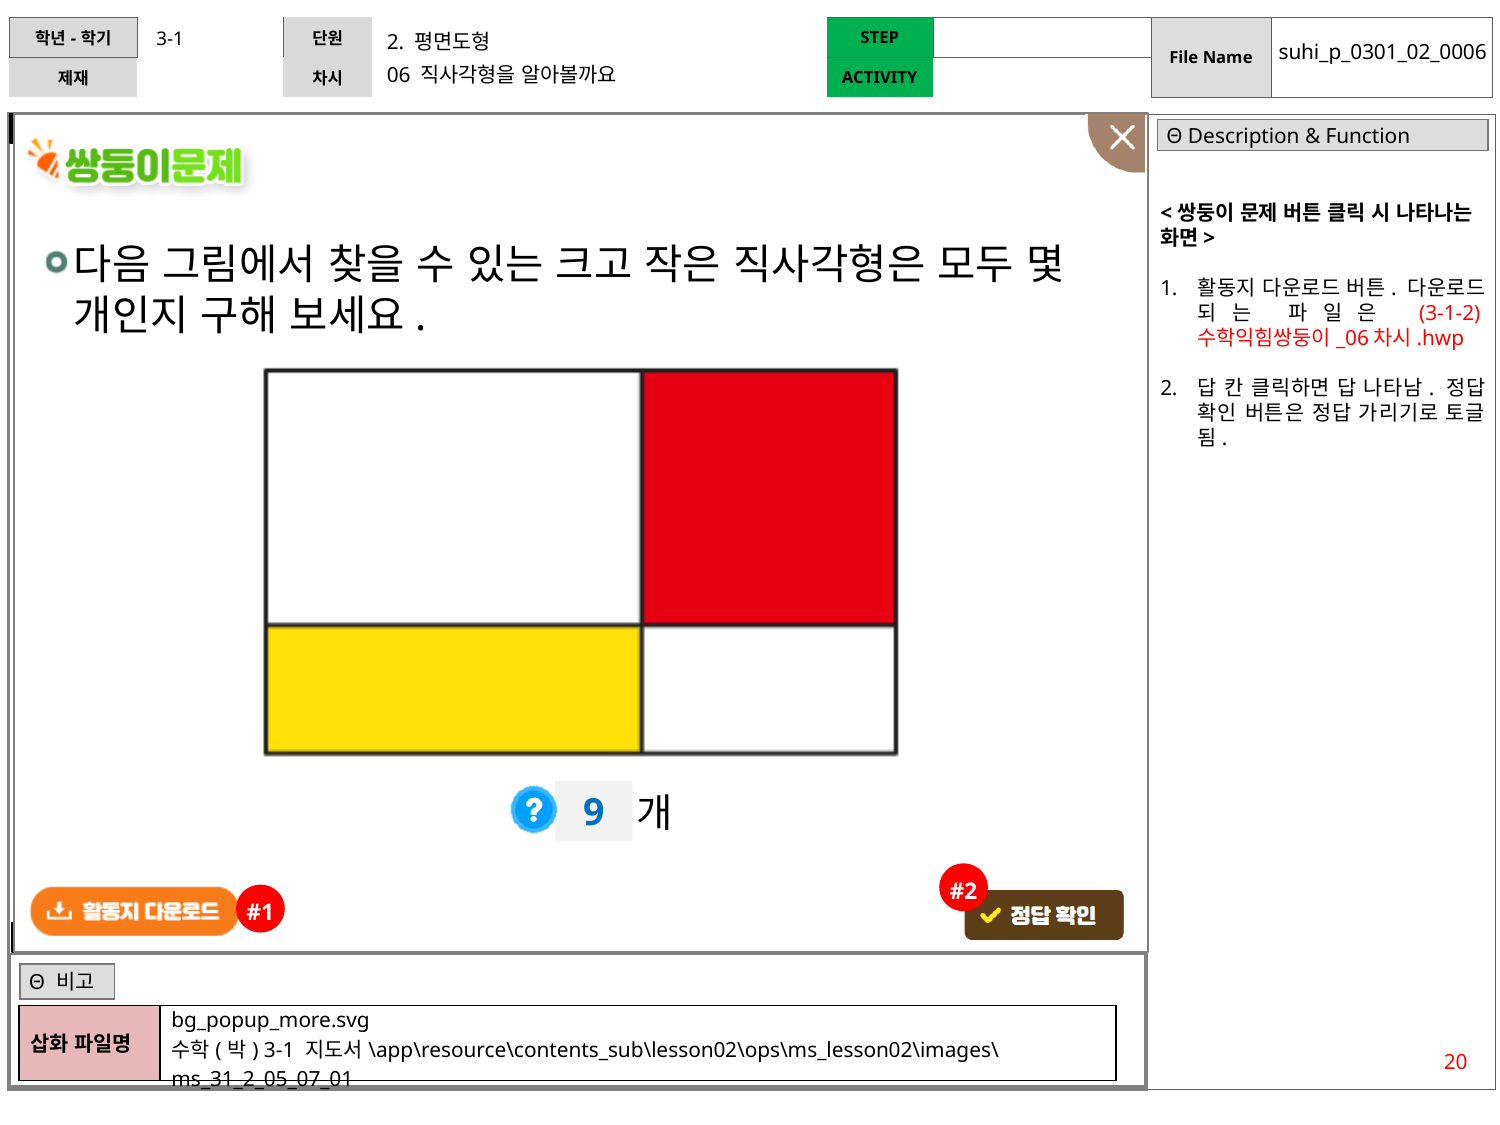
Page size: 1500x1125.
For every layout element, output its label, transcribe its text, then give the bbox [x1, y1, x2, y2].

text_box 06 직사각형을 알아볼까요 [372, 54, 721, 96]
picture [963, 887, 1126, 941]
text_box [12, 111, 1150, 954]
text_box #1 [244, 882, 287, 935]
text_box 개 [622, 780, 689, 844]
table_header 삽화 파일명 [20, 1006, 159, 1080]
table_header Θ Description & Function [1158, 120, 1487, 150]
picture [18, 124, 255, 197]
text_box <쌍둥이 문제 버튼 클릭 시 나타나는 화면> 활동지 다운로드 버튼. 다운로드 되는 파일은 (3-1-2)수학익힘쌍둥이_06차시.hwp 답 칸 클릭하면 답 나타남. 정답 확인 버튼은 정답 가리기로 토글 됨. [1145, 160, 1500, 557]
picture [503, 780, 564, 840]
text_box suhi_p_0301_02_0006 [1263, 30, 1500, 71]
picture [1084, 113, 1145, 173]
text_box 9 [564, 780, 622, 841]
text_box 3-1 [141, 18, 284, 55]
picture [29, 884, 242, 939]
text_box 2. 평면도형 [372, 21, 715, 54]
picture [42, 243, 72, 279]
picture [260, 356, 904, 761]
text_box 다음 그림에서 찾을 수 있는 크고 작은 직사각형은 모두 몇 개인지 구해 보세요. [58, 231, 1094, 346]
table_header bg_popup_more.svg 수학(박) 3-1 지도서\app\resource\contents_sub\lesson02\ops\ms_lesson02\images\ms_31_2_05_07_01 [161, 1006, 1115, 1080]
text_box #2 [937, 861, 990, 913]
